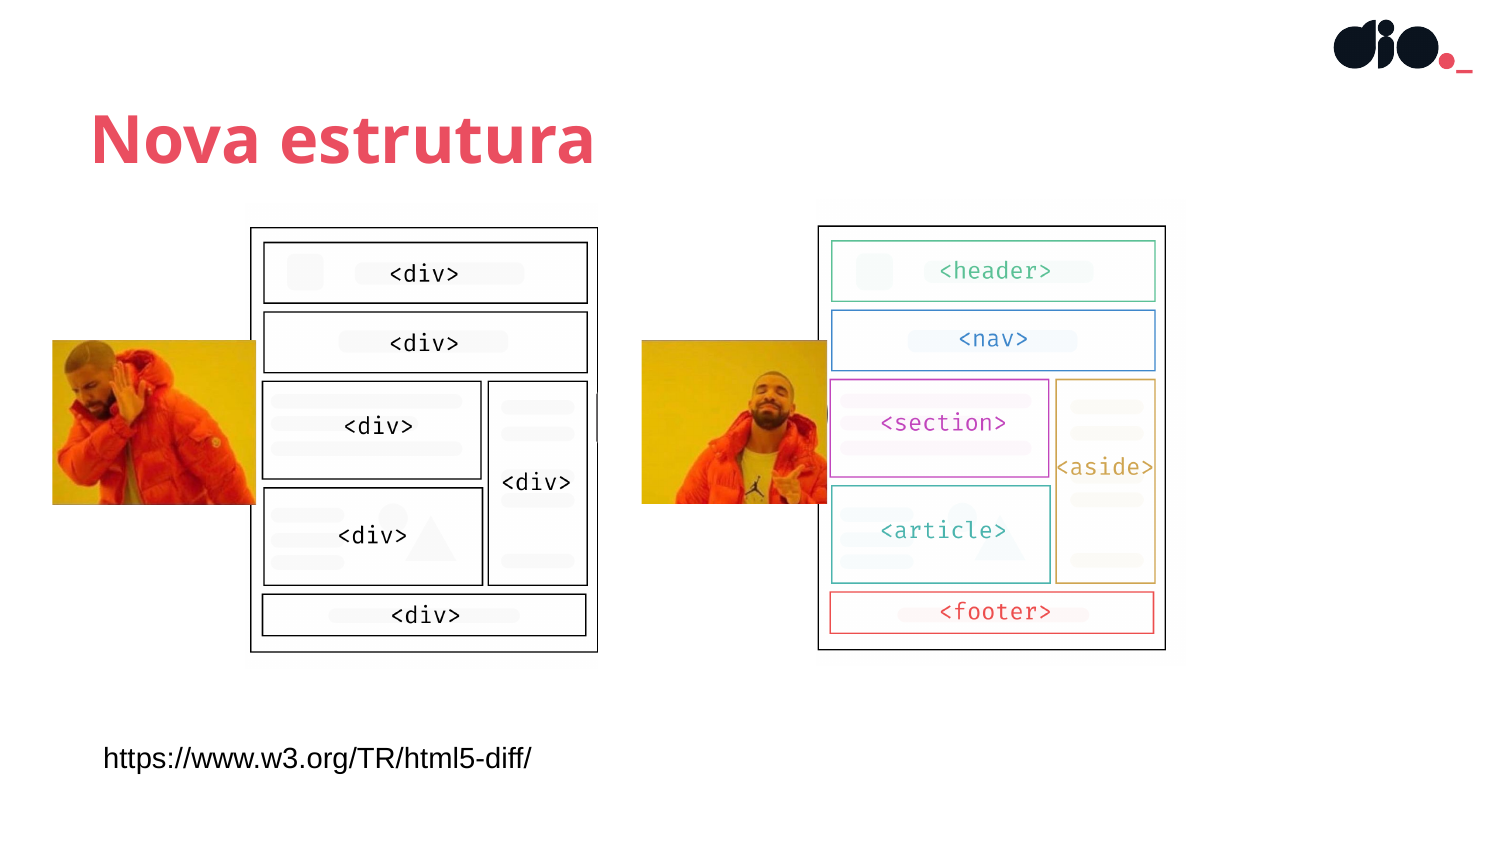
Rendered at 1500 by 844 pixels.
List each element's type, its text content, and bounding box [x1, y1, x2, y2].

text_box https://www.w3.org/TR/html5-diff/ [88, 731, 839, 782]
picture [641, 199, 1186, 666]
picture [52, 202, 598, 669]
text_box Nova estrutura [74, 61, 1390, 200]
picture [1333, 19, 1473, 74]
